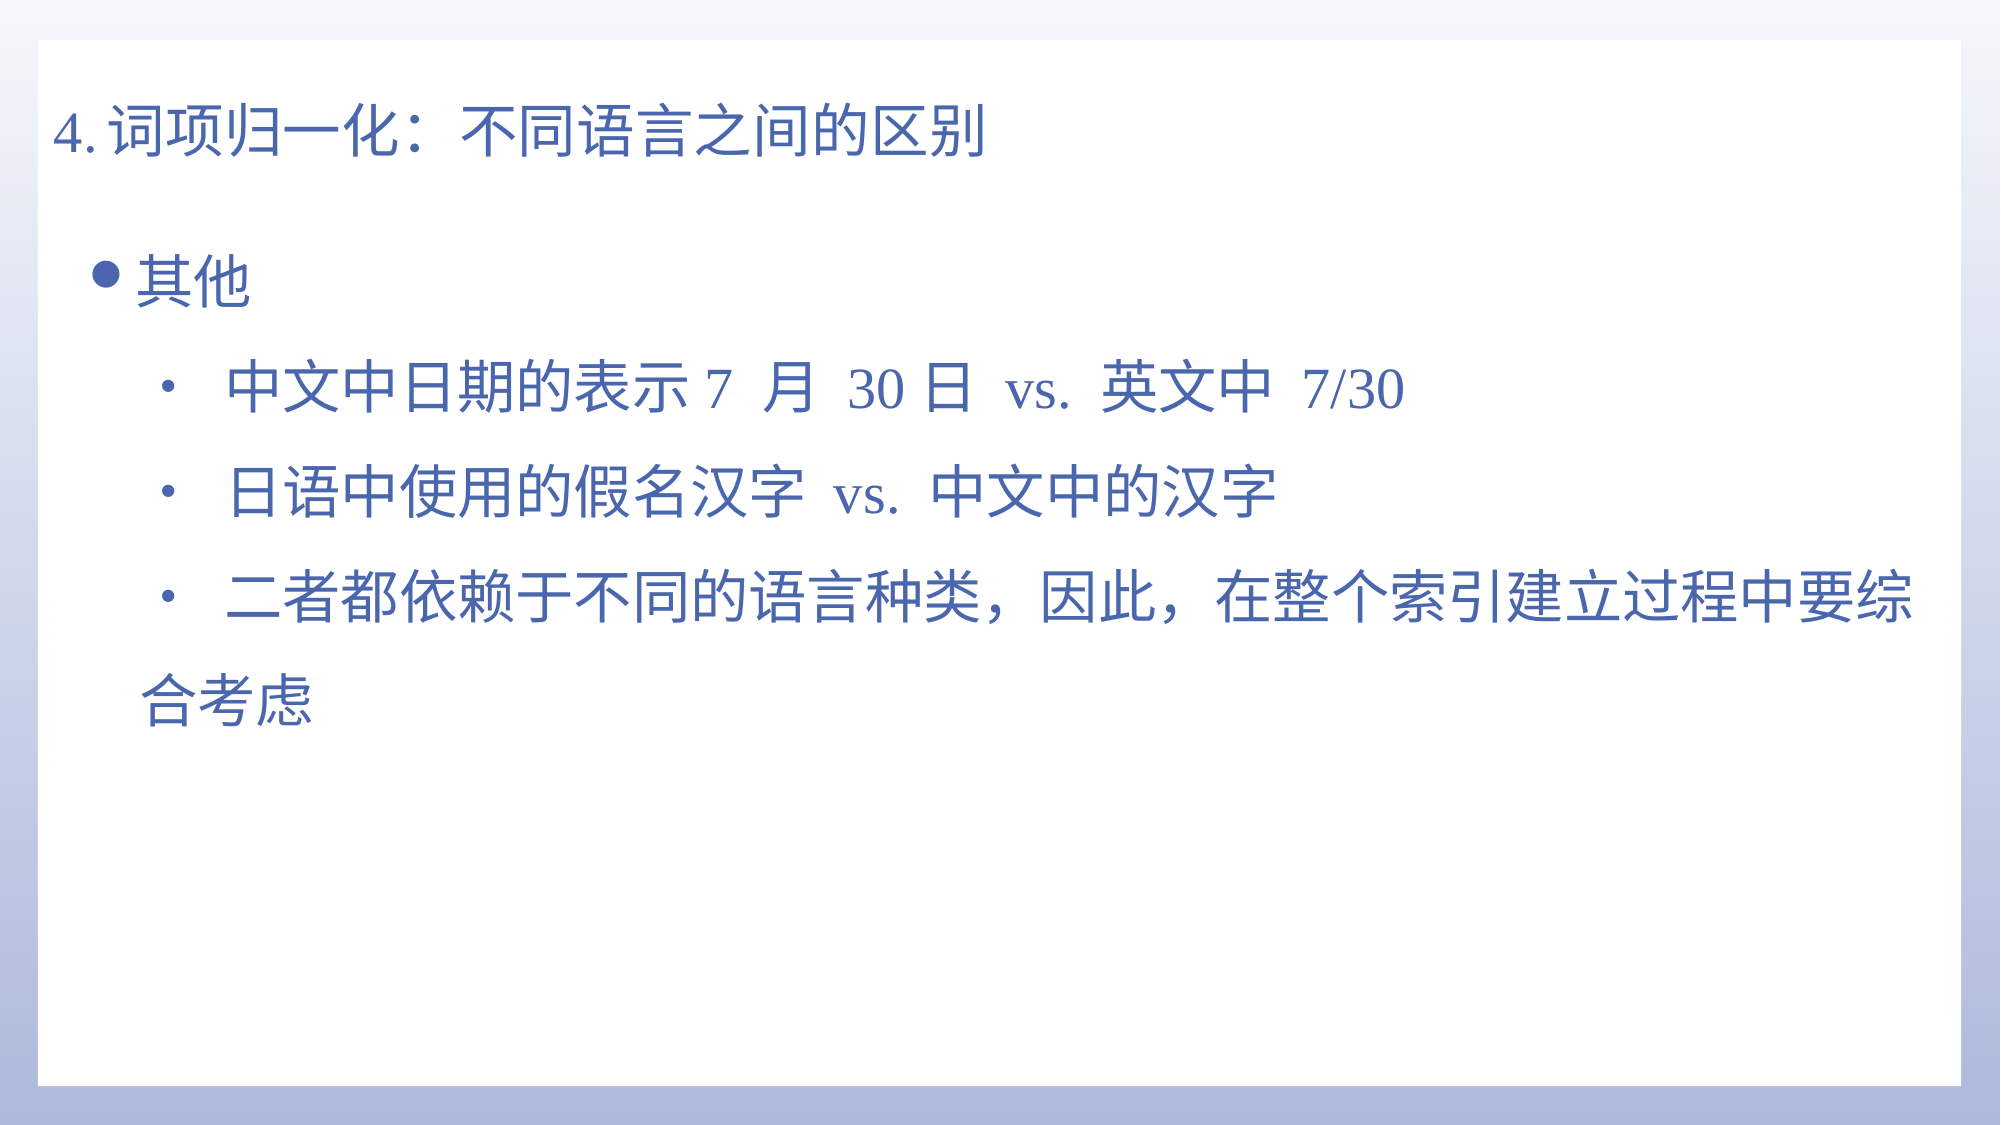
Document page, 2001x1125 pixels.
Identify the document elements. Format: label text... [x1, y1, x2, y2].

title 4.词项归一化：不同语言之间的区别 [38, 50, 1659, 173]
list 其他 • 中文中日期的表示7 月 30日 vs. 英文中 7/30 • 日语中使用的假名汉字 vs. 中文中的汉字 • 二者都依赖于不同的语言种类，因此，在整个索引建立过程中要综 合考虑 [66, 203, 1970, 1079]
